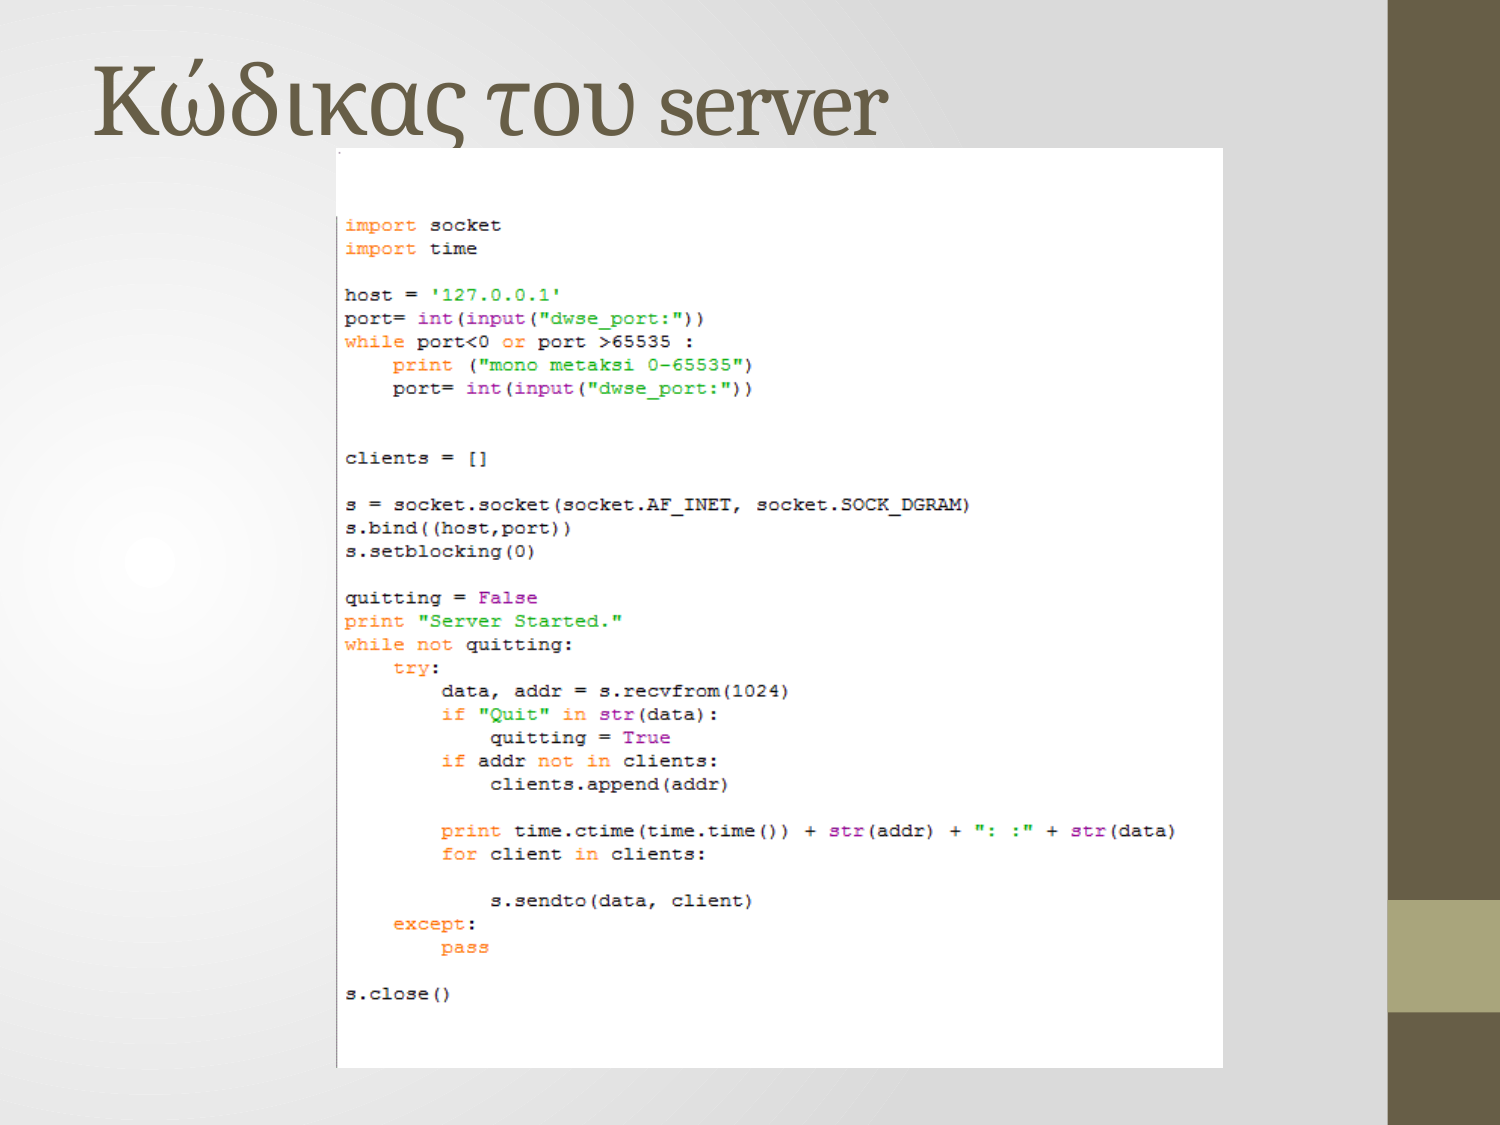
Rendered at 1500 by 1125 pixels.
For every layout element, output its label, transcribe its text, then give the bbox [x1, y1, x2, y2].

title Κώδικας του server [76, 3, 1427, 192]
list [335, 148, 1223, 1068]
